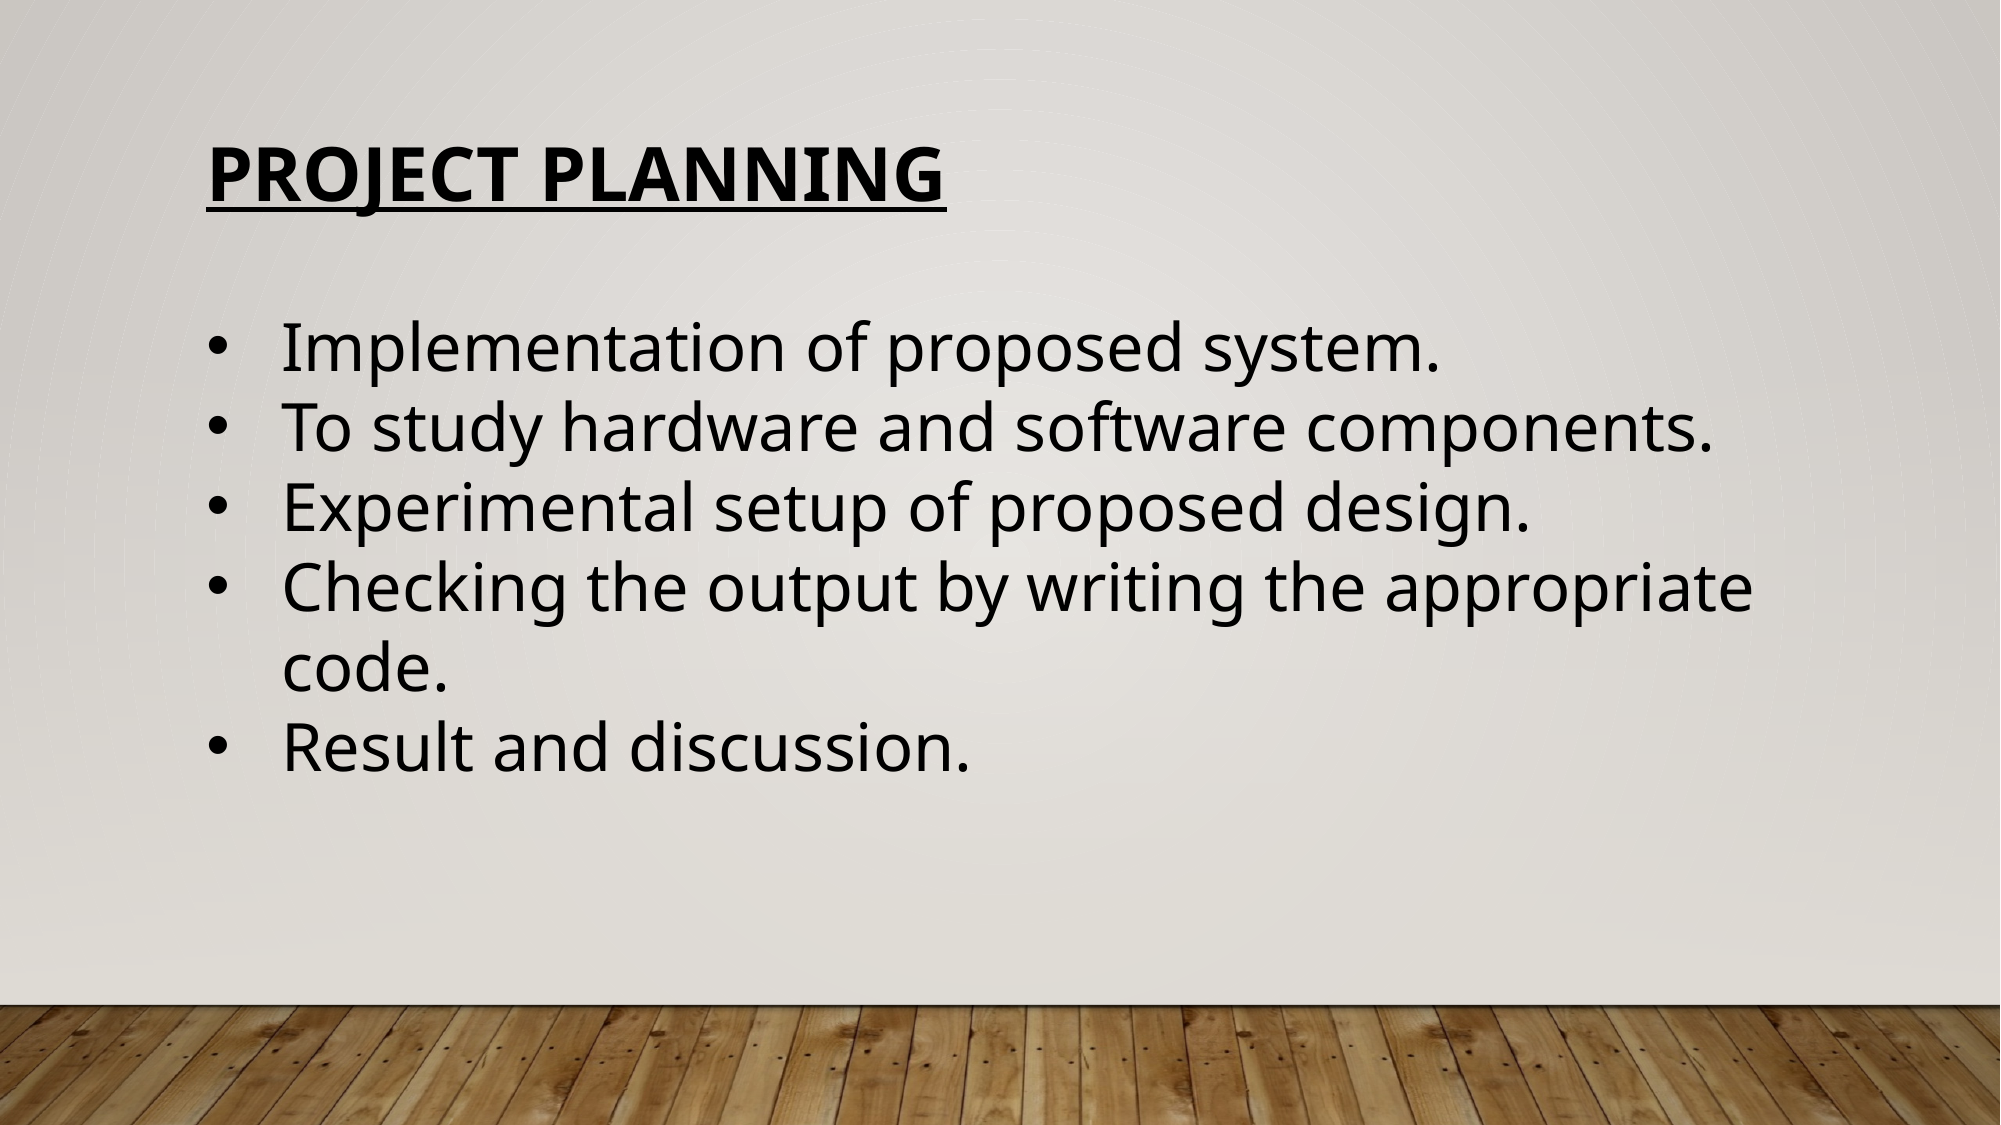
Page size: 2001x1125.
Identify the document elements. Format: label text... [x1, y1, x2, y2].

text_box PROJECT PLANNING [191, 119, 1589, 224]
picture [0, 1005, 2000, 1125]
text_box Implementation of proposed system. To study hardware and software components. Experimental setup of proposed design. Checking the output by writing the appropriate code. Result and discussion. [191, 297, 1882, 792]
